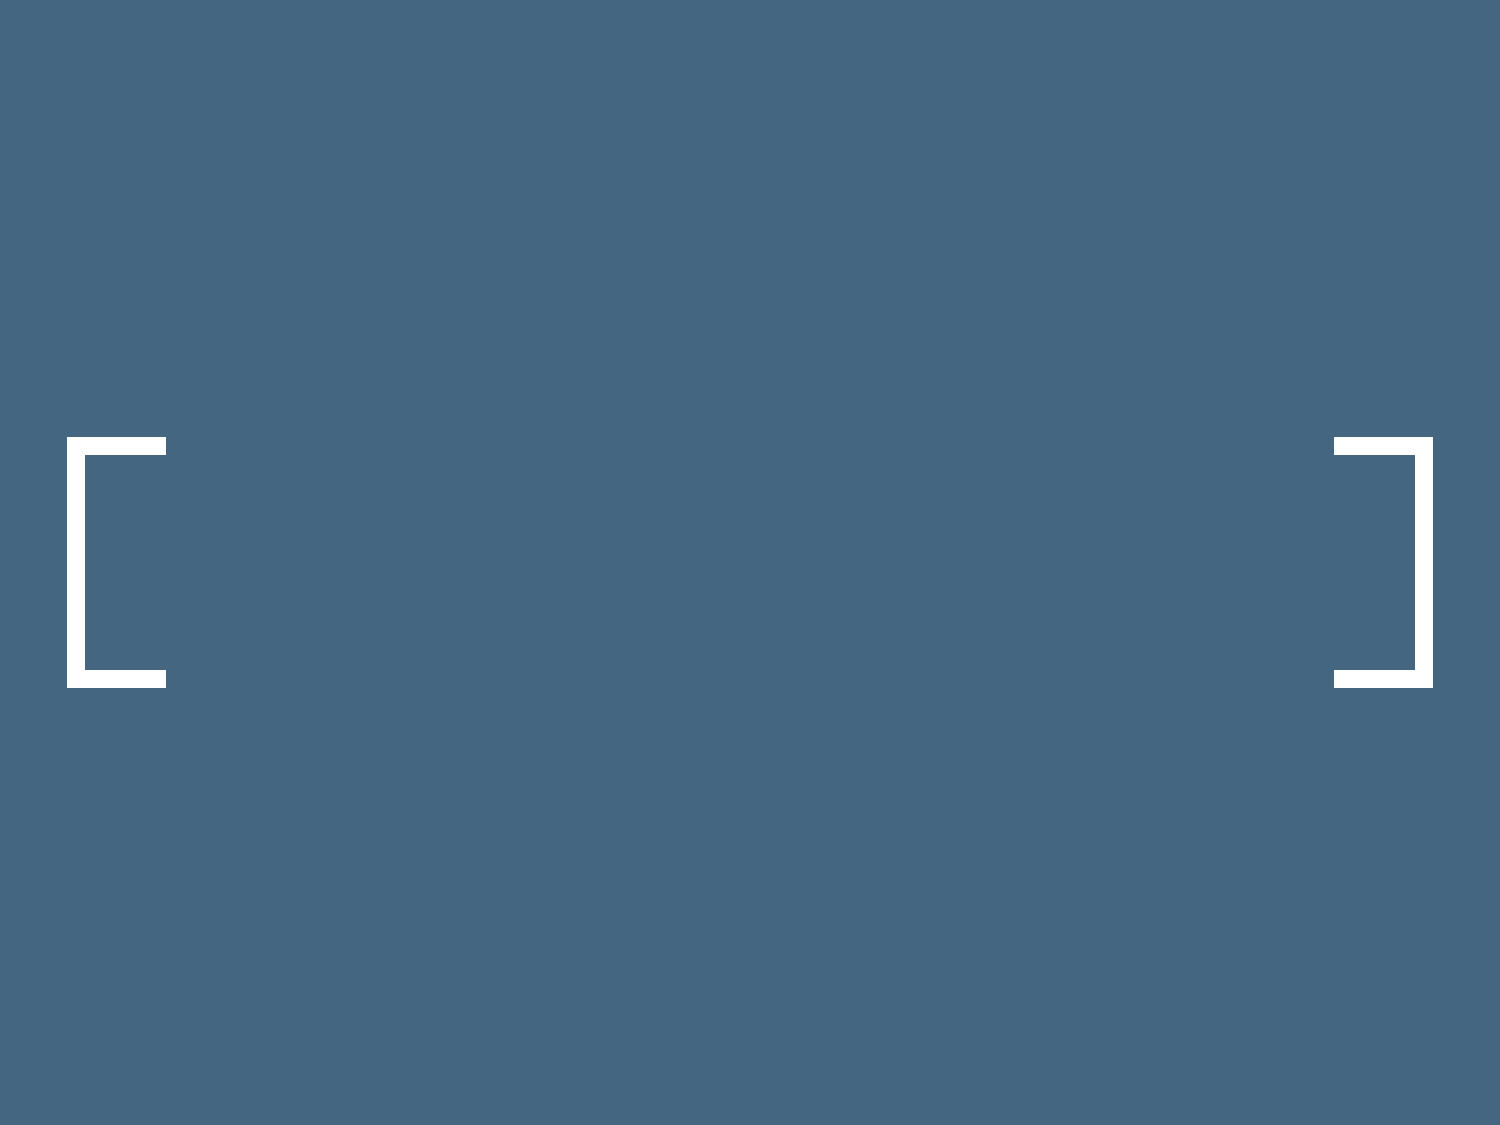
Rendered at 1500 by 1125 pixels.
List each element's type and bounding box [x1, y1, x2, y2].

text_box [67, 438, 1433, 687]
